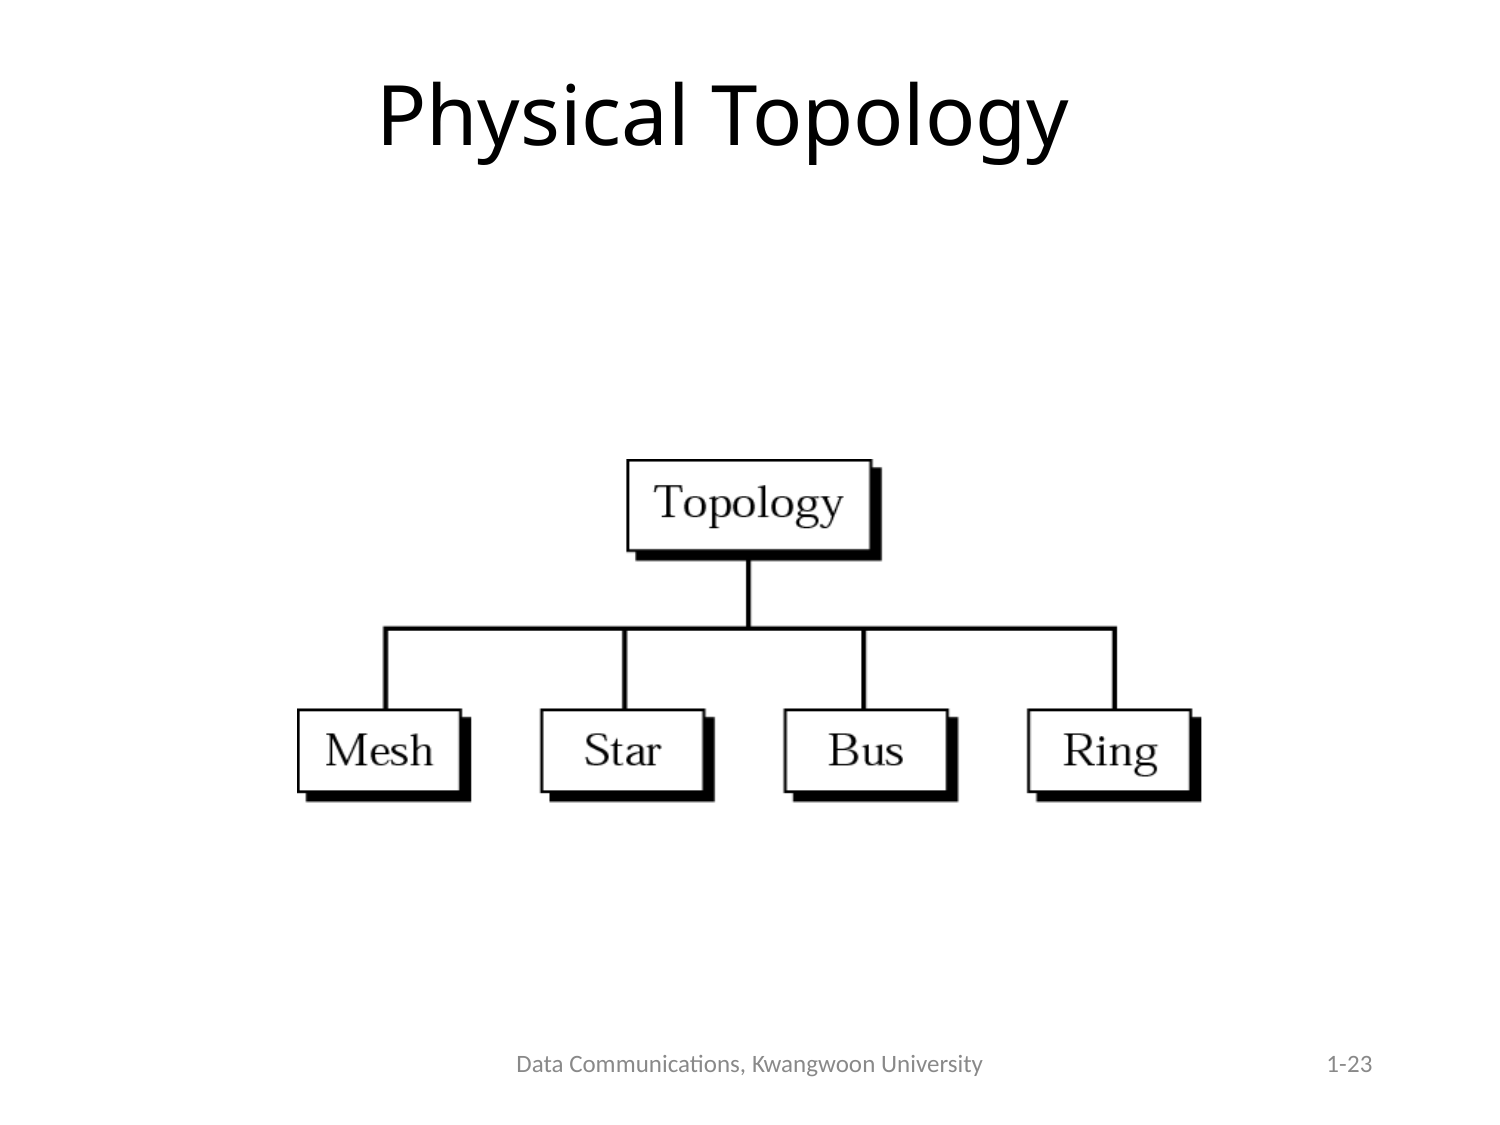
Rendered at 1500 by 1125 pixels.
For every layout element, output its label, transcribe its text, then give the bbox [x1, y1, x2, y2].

slide_number 1-23 [1100, 1025, 1388, 1100]
title Physical Topology [108, 37, 1338, 188]
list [297, 459, 1203, 804]
slide_number Spring 2006 [1312, 1052, 1488, 1113]
footer Data Communications, Kwangwoon University [412, 1025, 1088, 1100]
